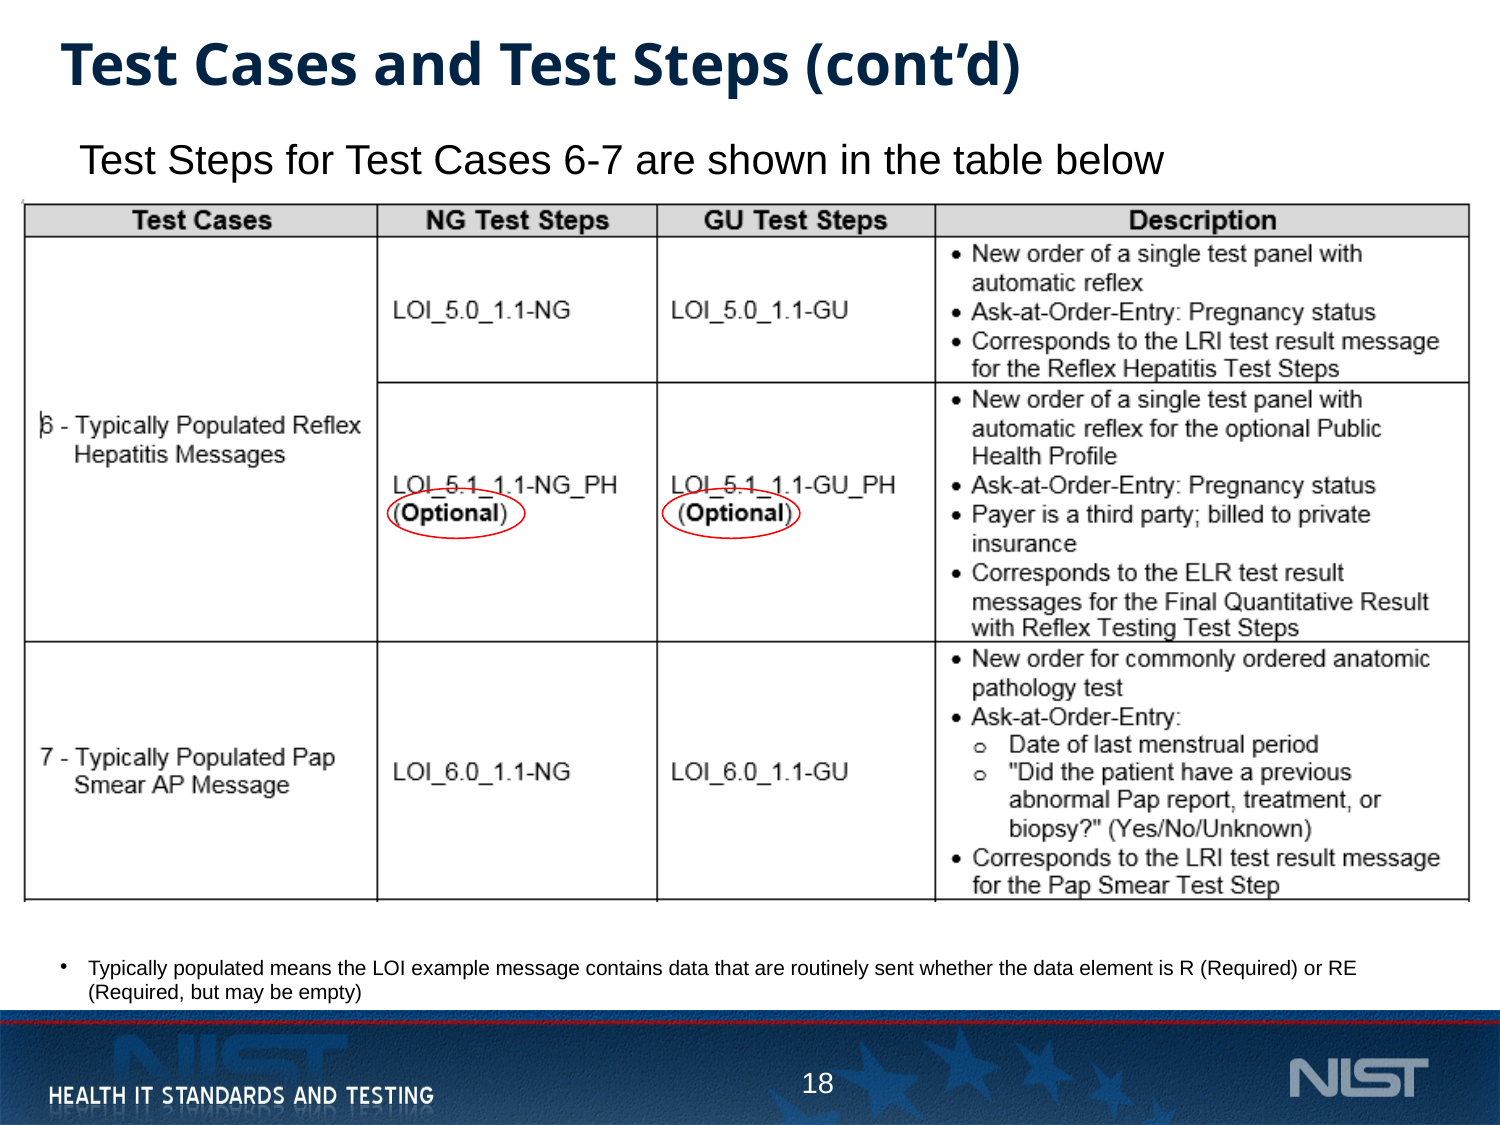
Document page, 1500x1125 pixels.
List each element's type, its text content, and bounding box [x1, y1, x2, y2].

picture [21, 199, 1476, 902]
picture [0, 1010, 1500, 1125]
slide_number 18 [642, 1056, 994, 1125]
text_box Typically populated means the LOI example message contains data that are routinely sent whether the data element is R (Required) or RE (Required, but may be empty) [45, 946, 1463, 1012]
title Test Cases and Test Steps (cont’d) [45, 19, 1476, 106]
list Test Steps for Test Cases 6-7 are shown in the table below [63, 124, 1463, 198]
